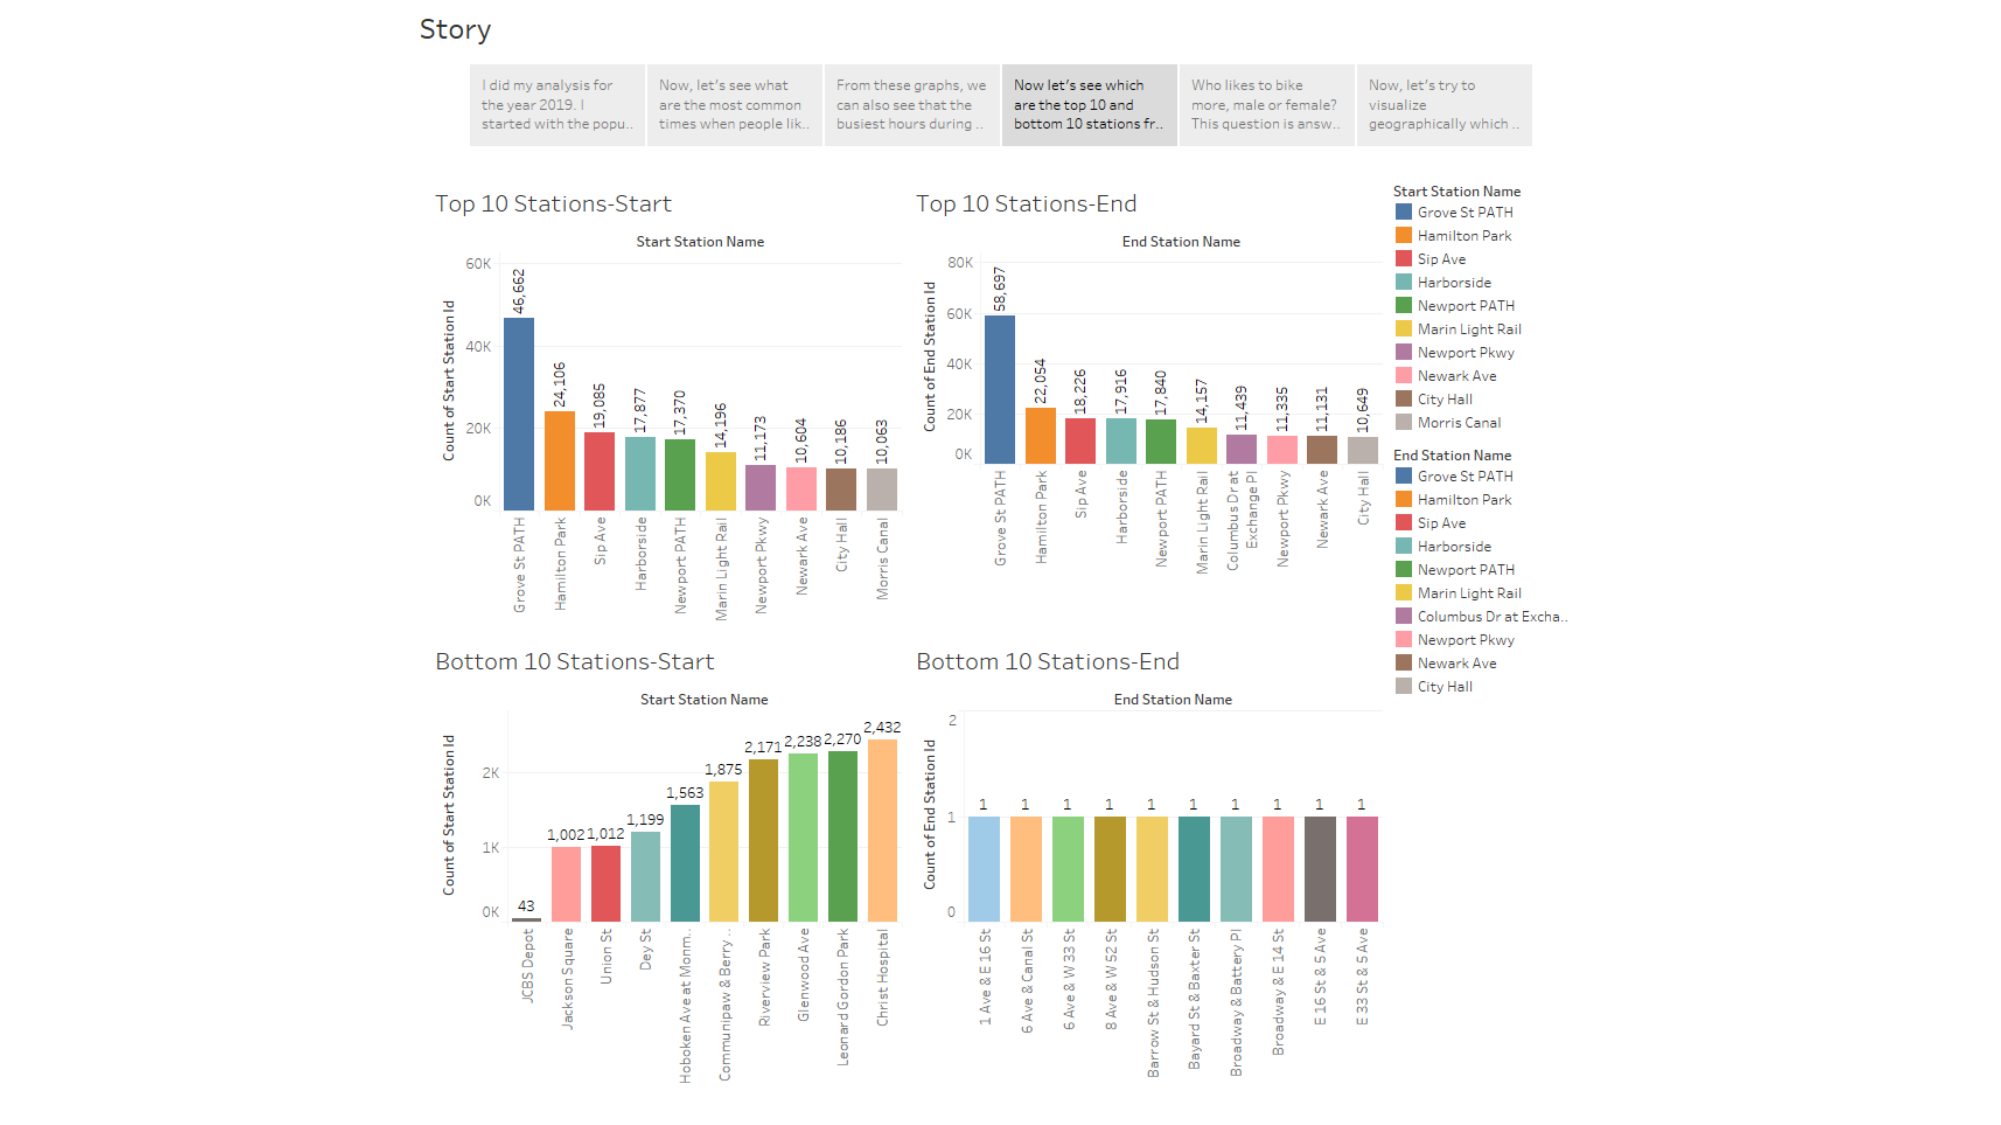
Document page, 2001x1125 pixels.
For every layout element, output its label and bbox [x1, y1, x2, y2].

picture [407, 0, 1593, 1125]
